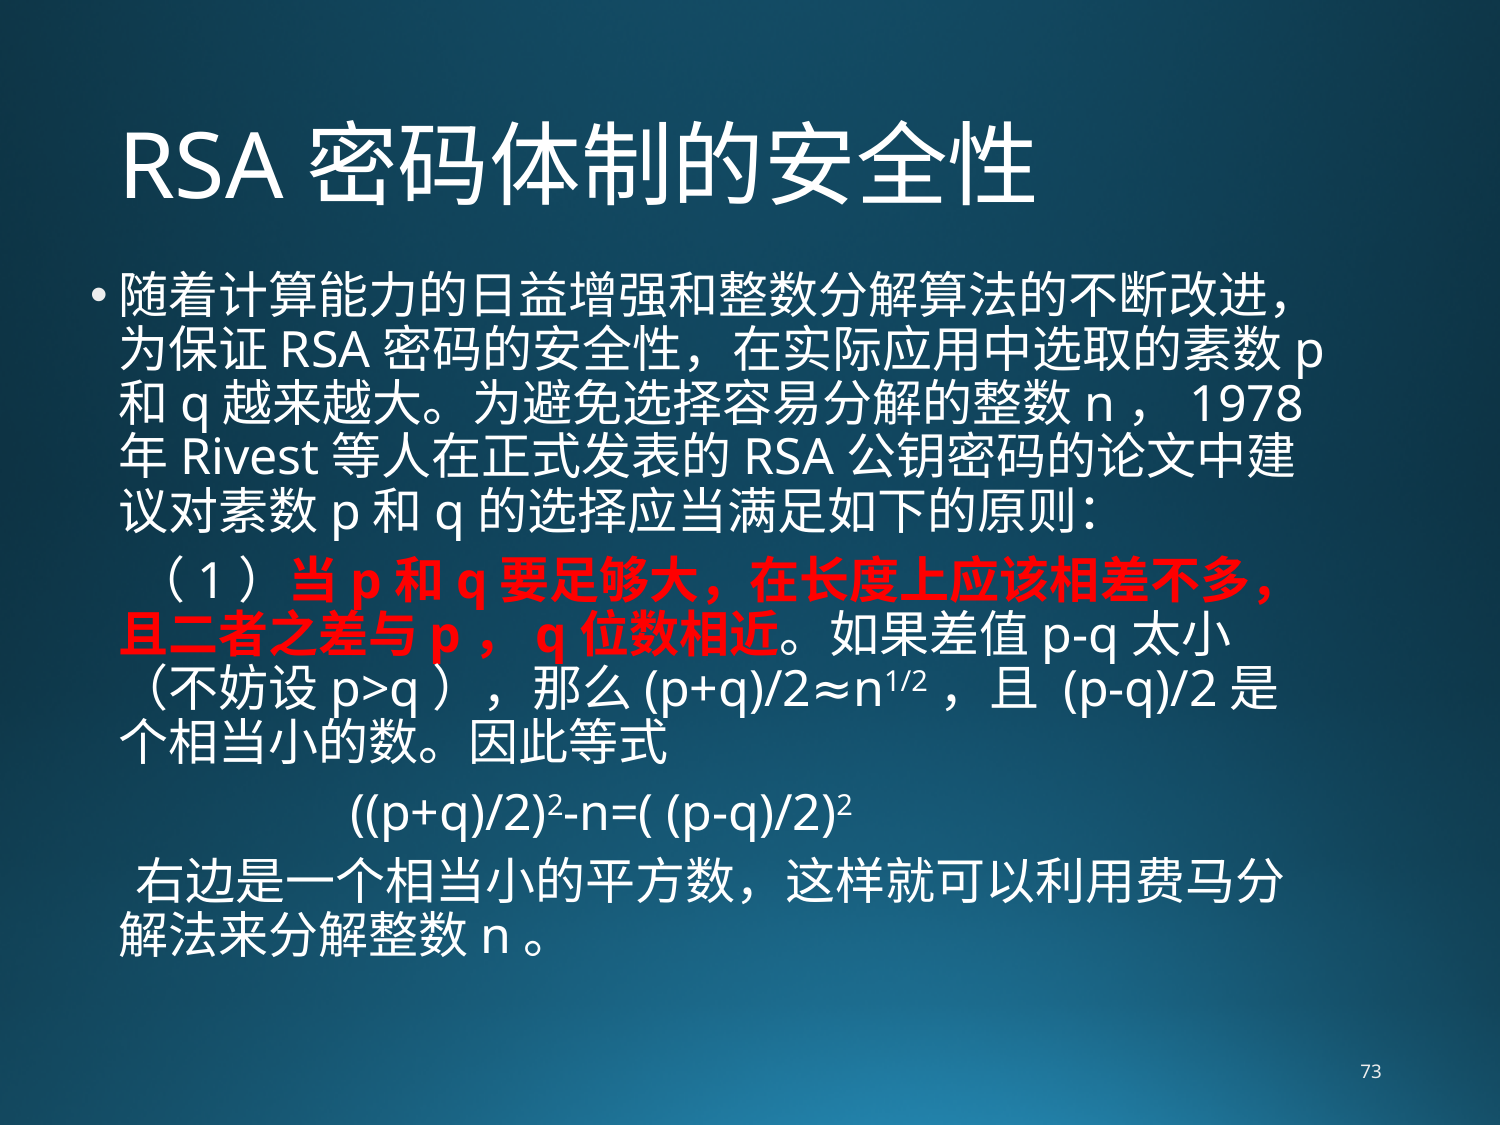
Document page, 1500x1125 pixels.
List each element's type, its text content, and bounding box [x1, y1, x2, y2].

slide_number 73 [1059, 1042, 1397, 1103]
picture [0, 0, 1500, 1125]
list 随着计算能力的日益增强和整数分解算法的不断改进，为保证RSA密码的安全性，在实际应用中选取的素数p和q越来越大。为避免选择容易分解的整数n，1978年Rivest等人在正式发表的RSA公钥密码的论文中建议对素数p和q的选择应当满足如下的原则： （1）当p和q要足够大，在长度上应该相差不多，且二者之差与p，q位数相近。如果差值p-q太小（不妨设p>q），那么(p+q)/2≈n1/2，且 (p-q)/2是个相当小的数。因此等式 ((p+q)/2)2-n=( (p-q)/2)2 右边是一个相当小的平方数，这样就可以利用费马分解法来分解整数n。 [75, 262, 1341, 1062]
title RSA密码体制的安全性 [103, 59, 1397, 278]
